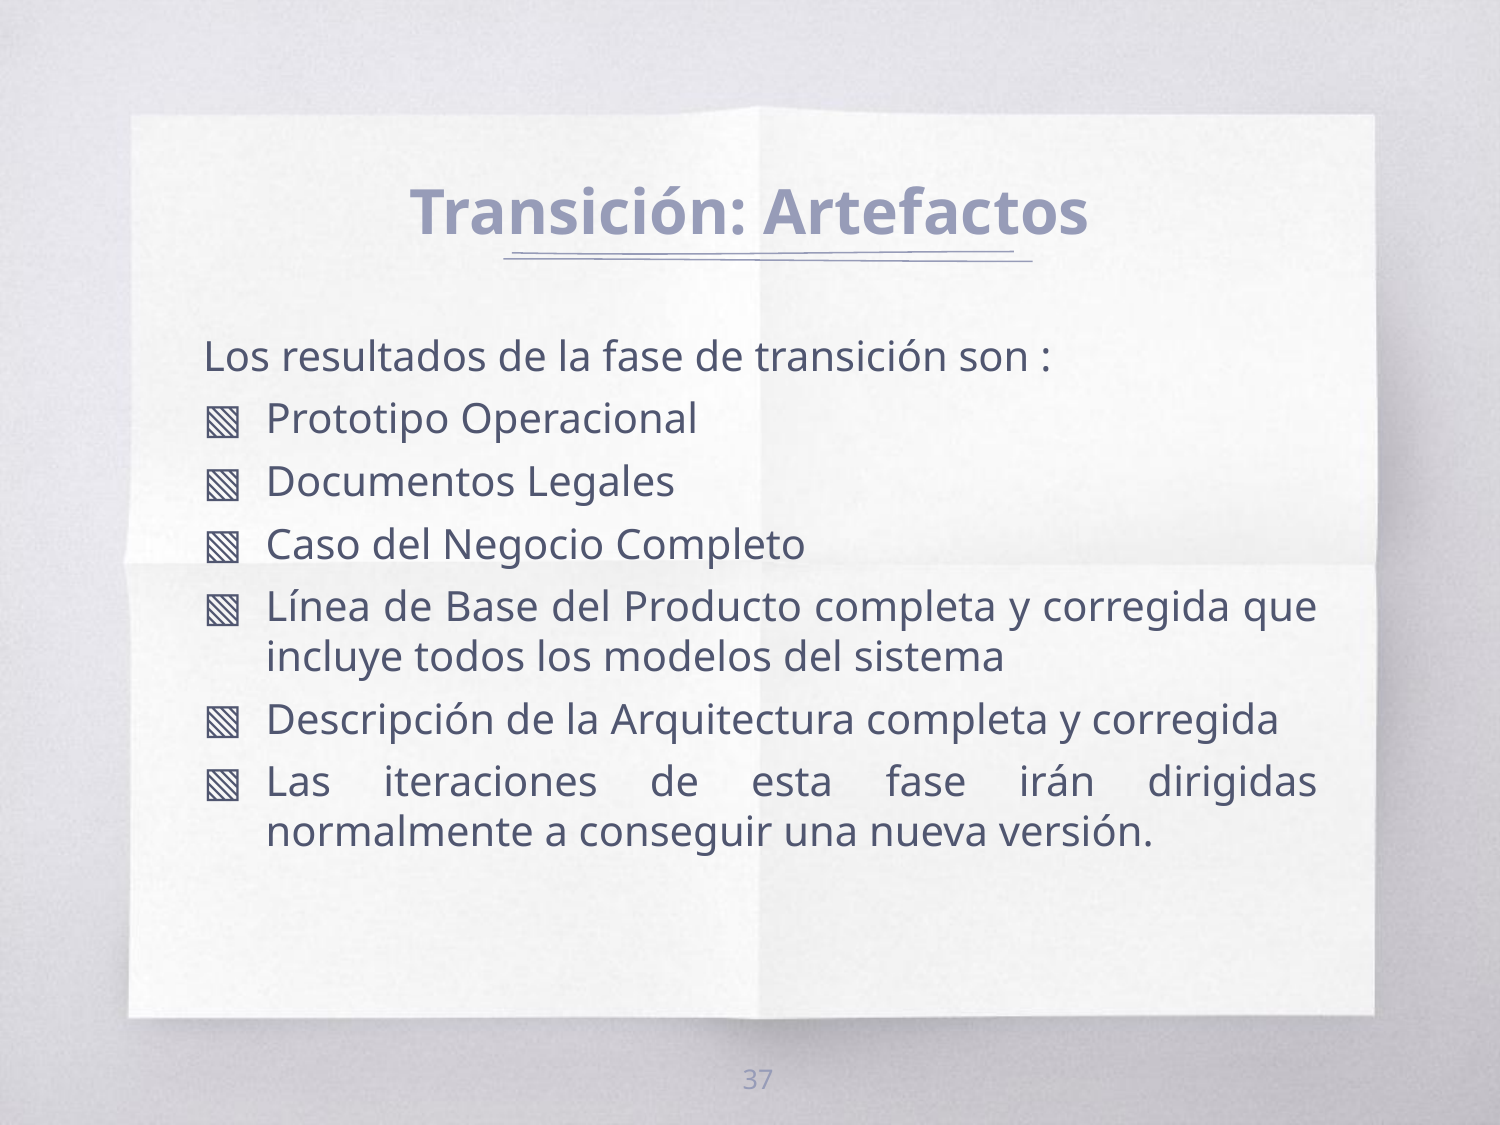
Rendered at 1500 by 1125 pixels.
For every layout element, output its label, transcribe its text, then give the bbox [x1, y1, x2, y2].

picture [0, 0, 1500, 1125]
list Los resultados de la fase de transición son : Prototipo Operacional Documentos Legales Caso del Negocio Completo Línea de Base del Producto completa y corregida que incluye todos los modelos del sistema Descripción de la Arquitectura completa y corregida Las iteraciones de esta fase irán dirigidas normalmente a conseguir una nueva versión. [175, 314, 1334, 985]
title Transición: Artefactos [168, 113, 1332, 263]
slide_number 37 [713, 1047, 804, 1113]
